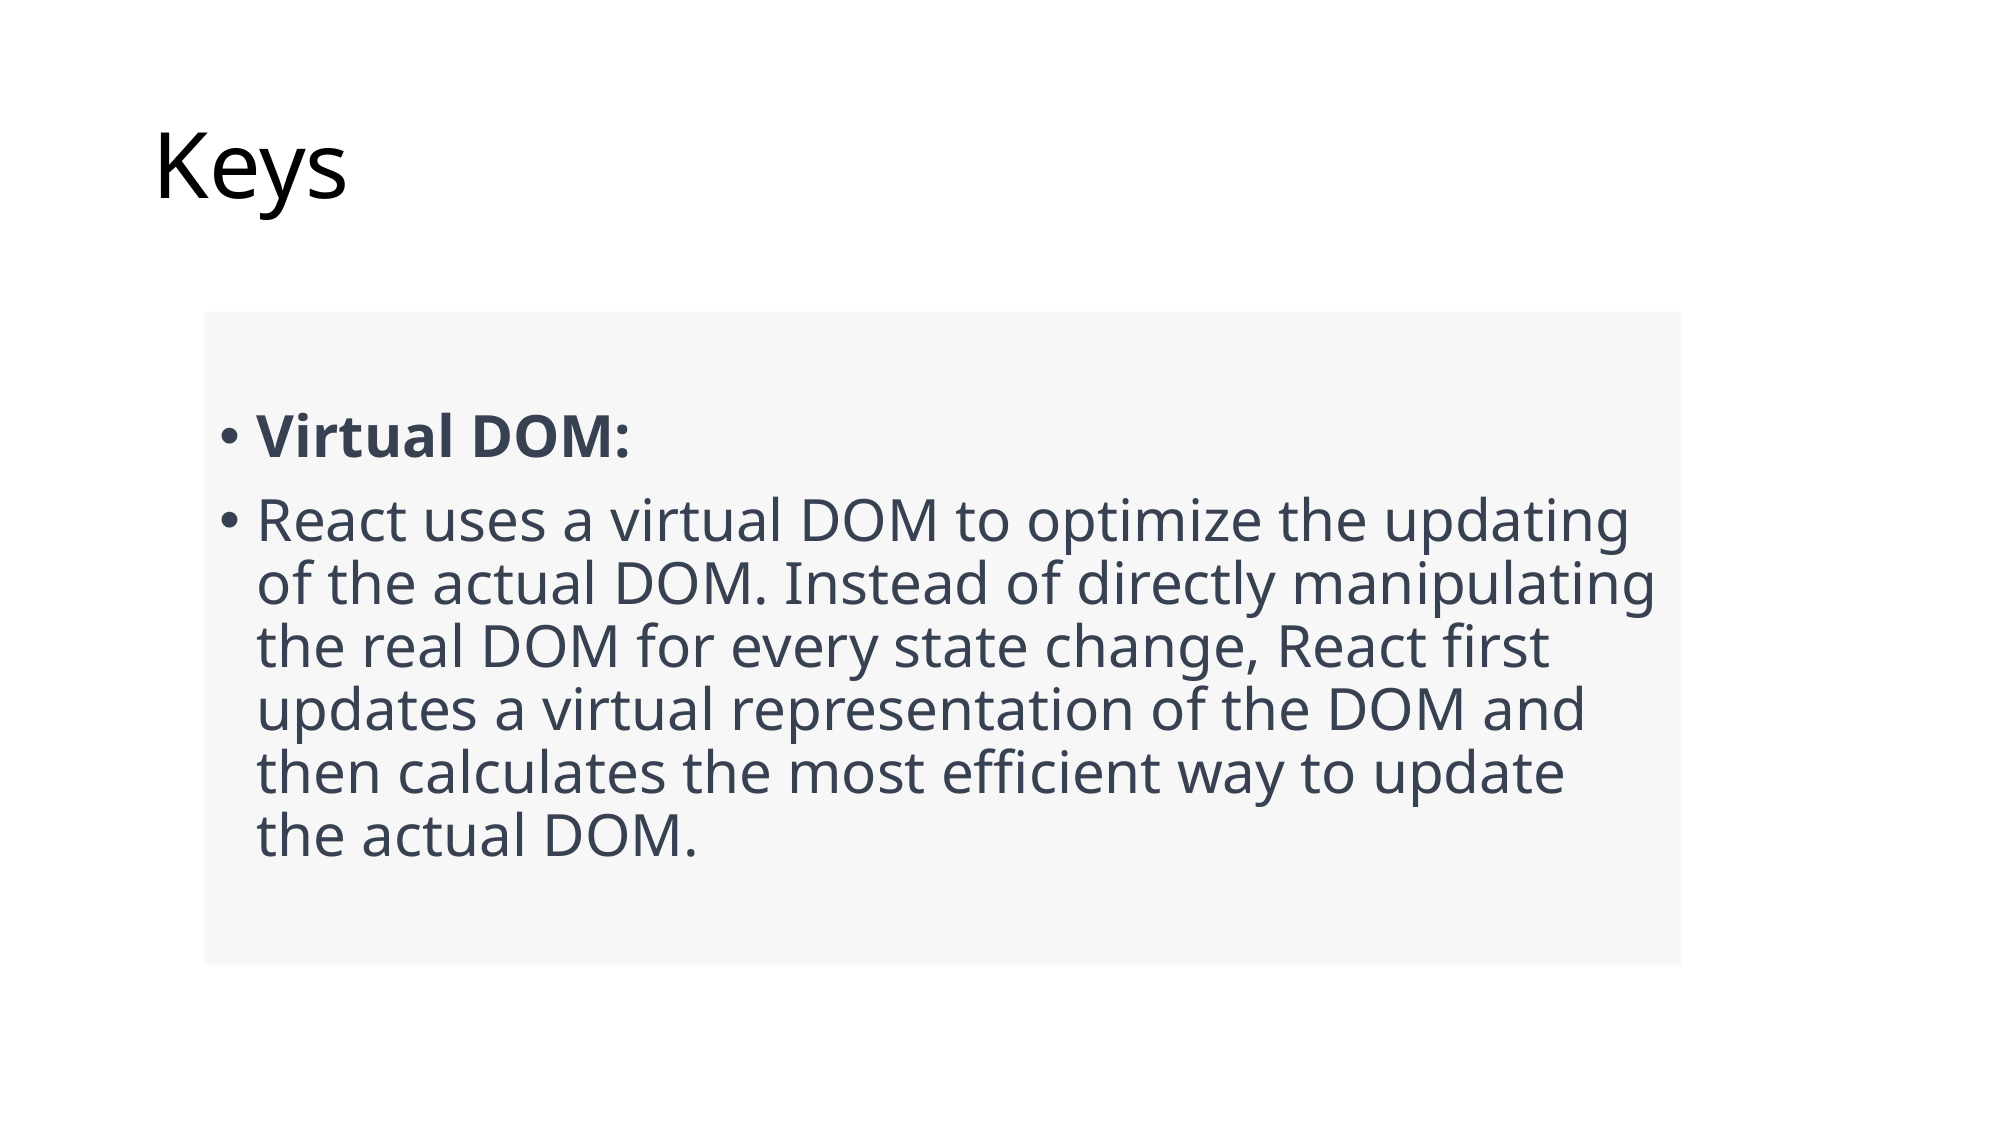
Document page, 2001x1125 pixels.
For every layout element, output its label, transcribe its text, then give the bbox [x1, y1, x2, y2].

list Virtual DOM: React uses a virtual DOM to optimize the updating of the actual DOM. Instead of directly manipulating the real DOM for every state change, React first updates a virtual representation of the DOM and then calculates the most efficient way to update the actual DOM. [204, 311, 1682, 965]
title Keys [137, 59, 1863, 278]
